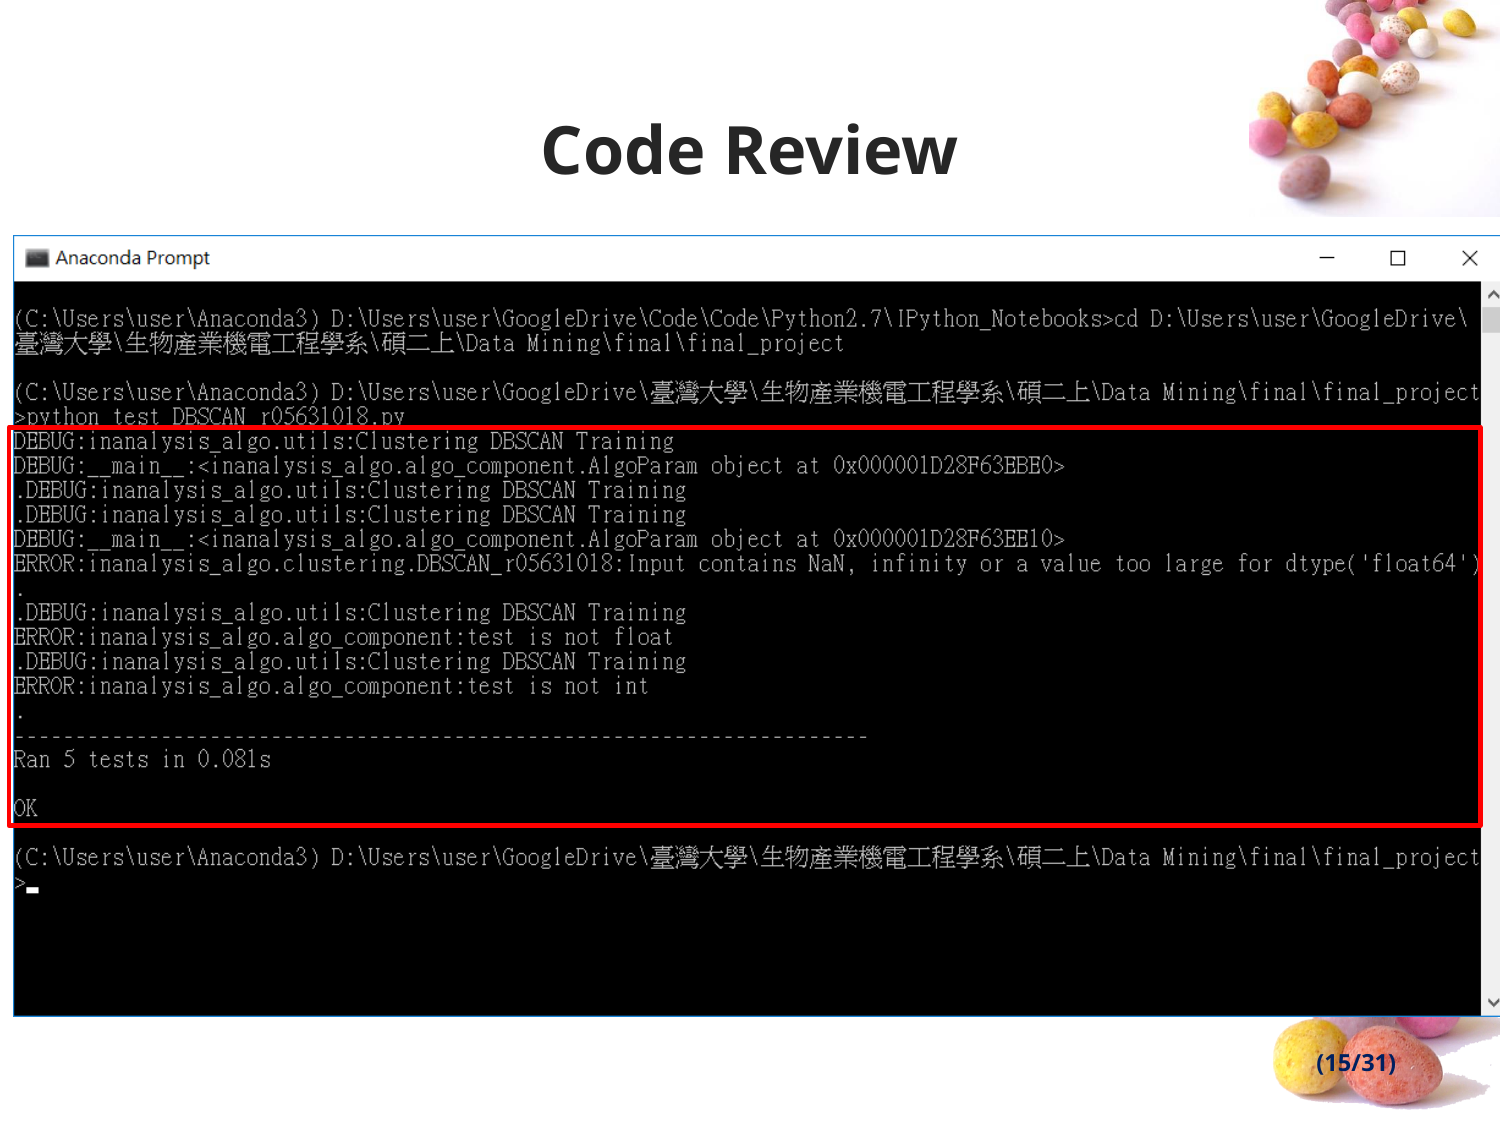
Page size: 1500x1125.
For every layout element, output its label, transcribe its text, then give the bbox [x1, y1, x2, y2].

picture [13, 235, 1500, 1125]
picture [1249, 0, 1500, 217]
title Code Review [85, 54, 1415, 234]
